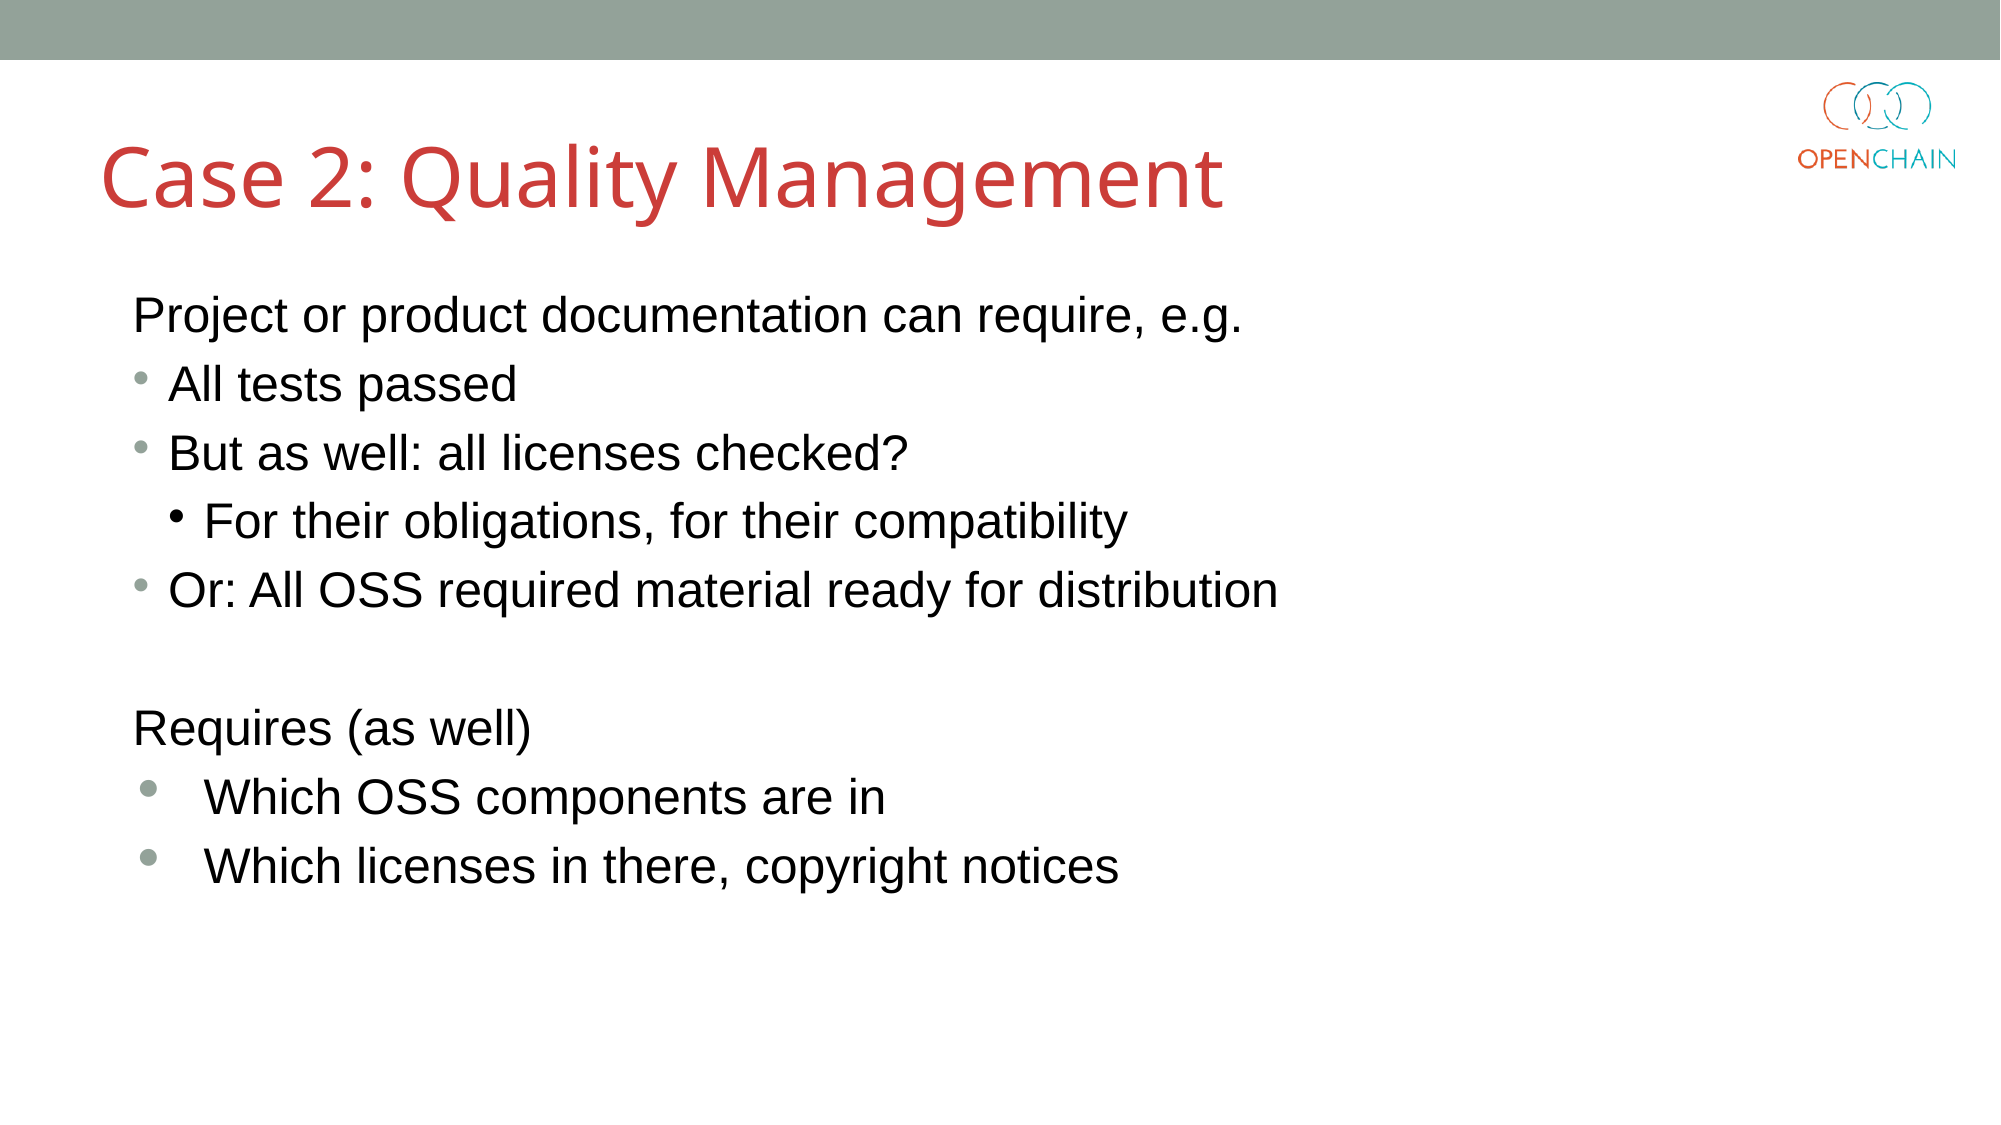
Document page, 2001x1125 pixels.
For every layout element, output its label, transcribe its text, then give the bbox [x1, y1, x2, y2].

text_box Project or product documentation can require, e.g. All tests passed But as well: all licenses checked? For their obligations, for their compatibility Or: All OSS required material ready for distribution Requires (as well) Which OSS components are in Which licenses in there, copyright notices [117, 265, 1929, 1004]
picture [1900, 82, 1955, 169]
text_box Case 2: Quality Management [99, 52, 1900, 225]
